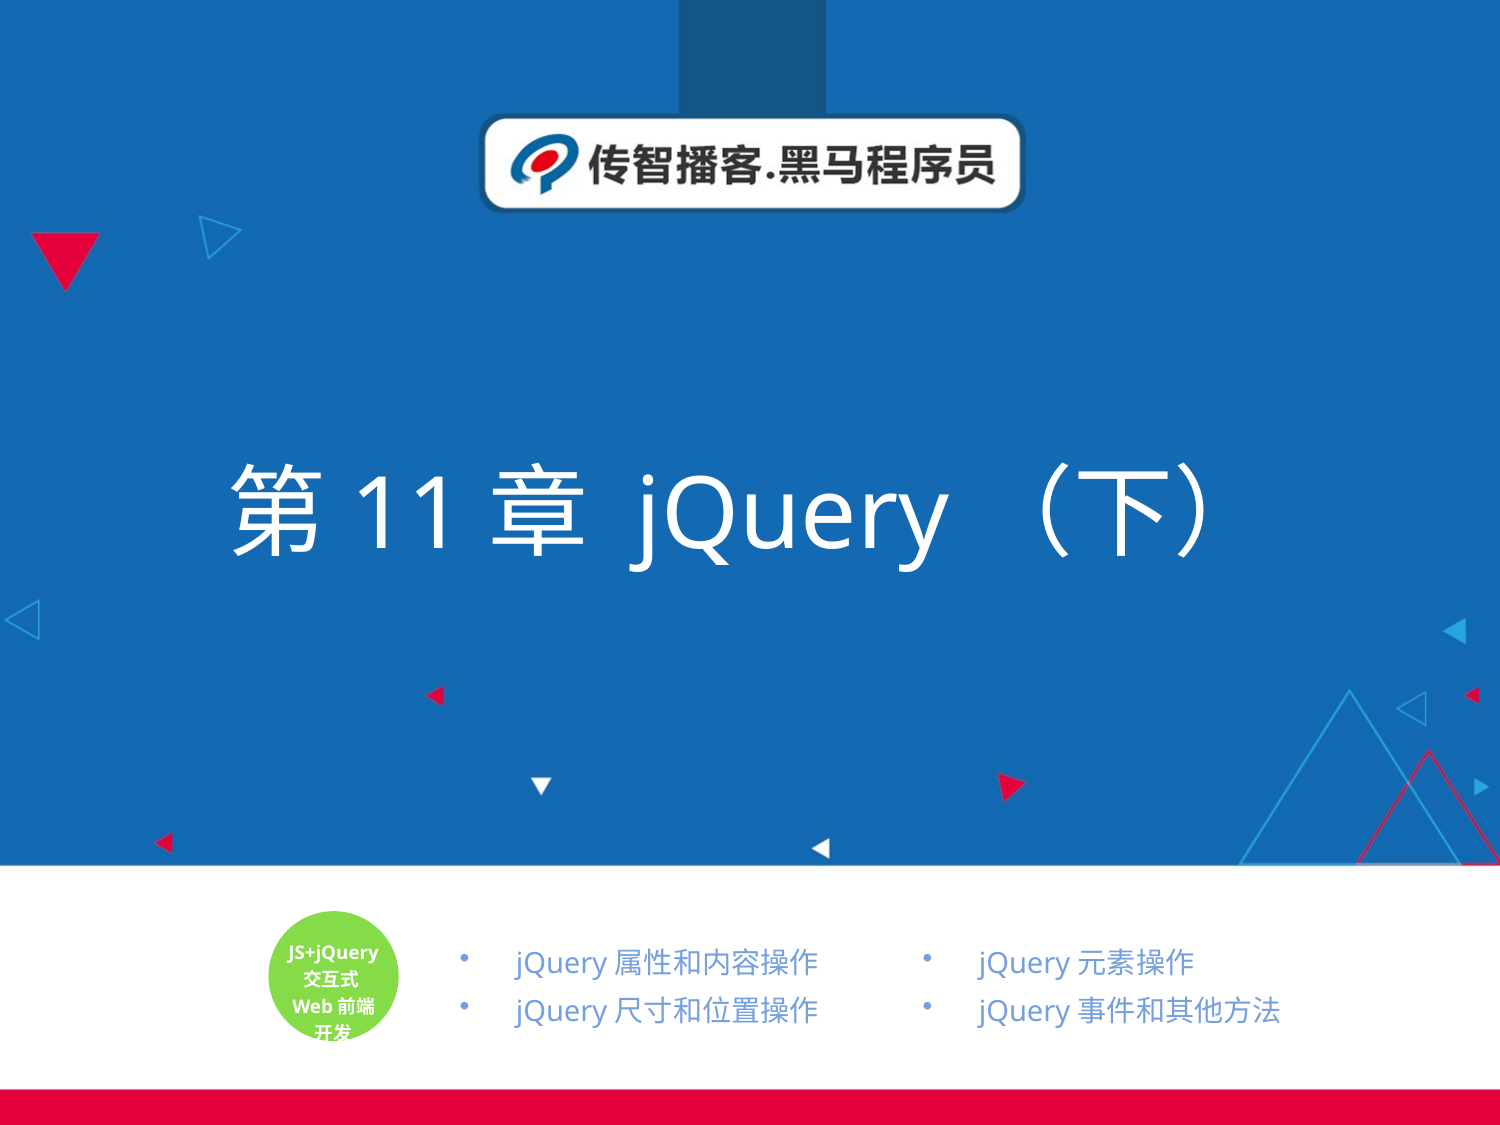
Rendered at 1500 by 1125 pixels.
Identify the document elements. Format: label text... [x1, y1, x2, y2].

list jQuery属性和内容操作 jQuery尺寸和位置操作 [444, 929, 890, 988]
title 第11章 jQuery（下） [112, 221, 1388, 576]
list jQuery元素操作 jQuery事件和其他方法 [907, 930, 1353, 988]
picture [0, 0, 1500, 1125]
